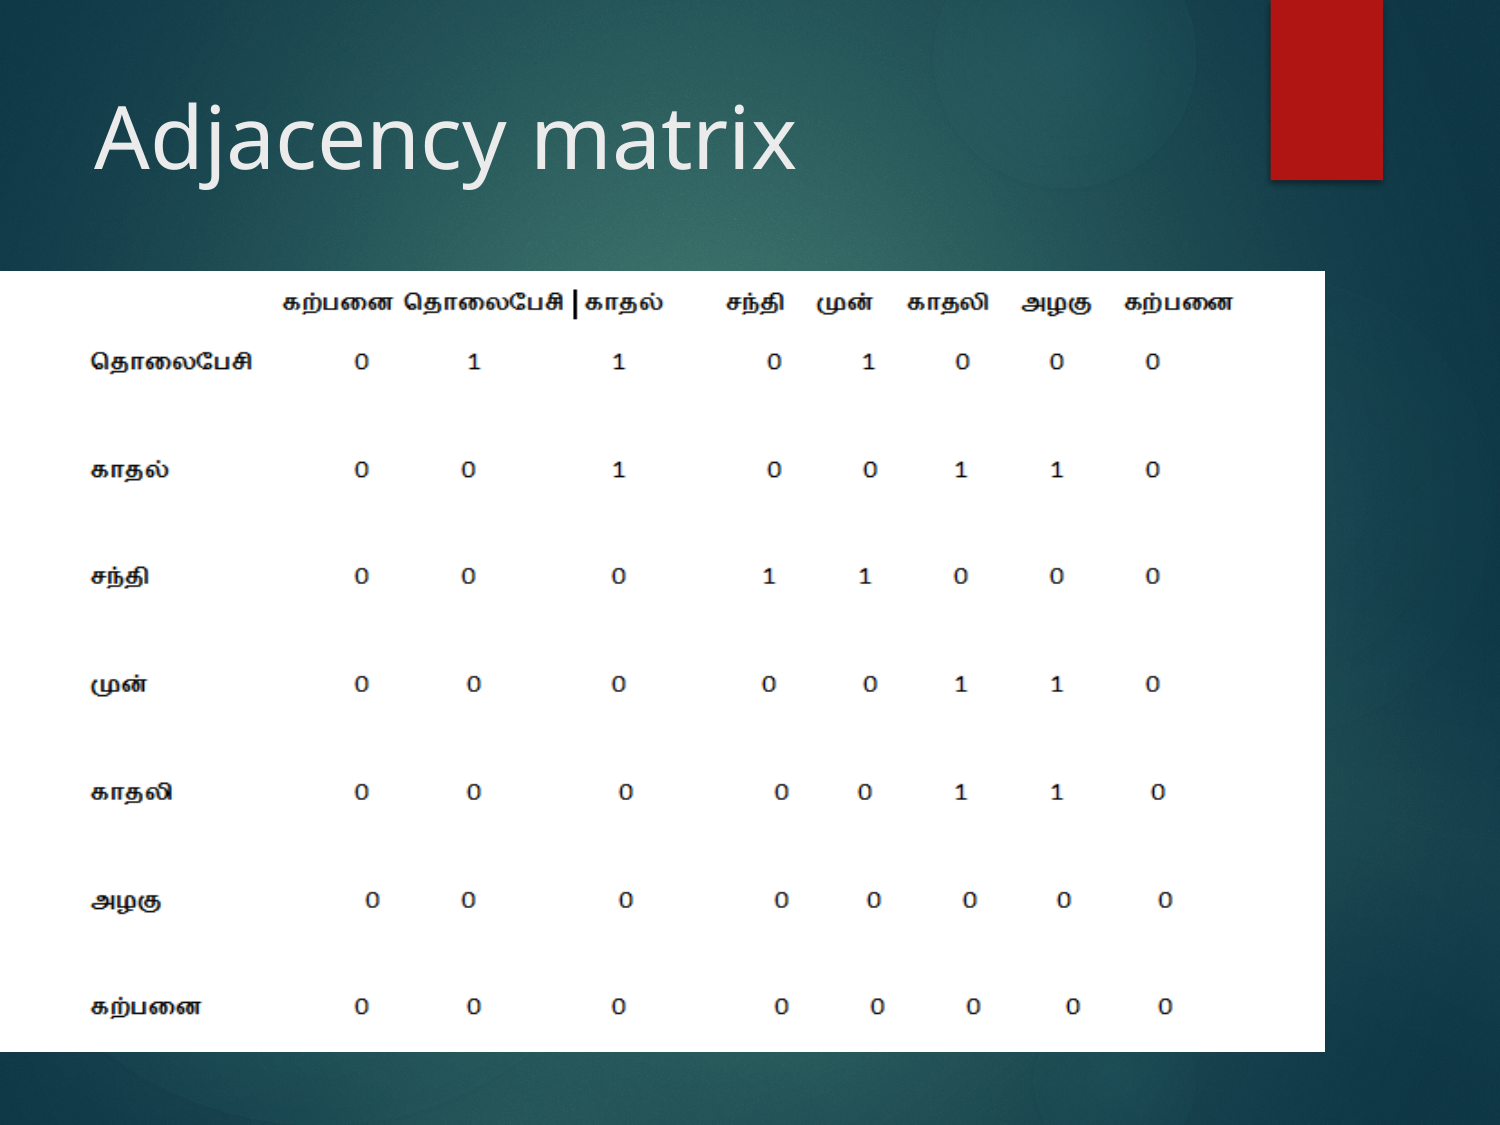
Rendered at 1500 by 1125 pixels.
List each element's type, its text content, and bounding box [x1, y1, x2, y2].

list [0, 271, 1326, 1052]
title Adjacency matrix [79, 74, 1237, 269]
